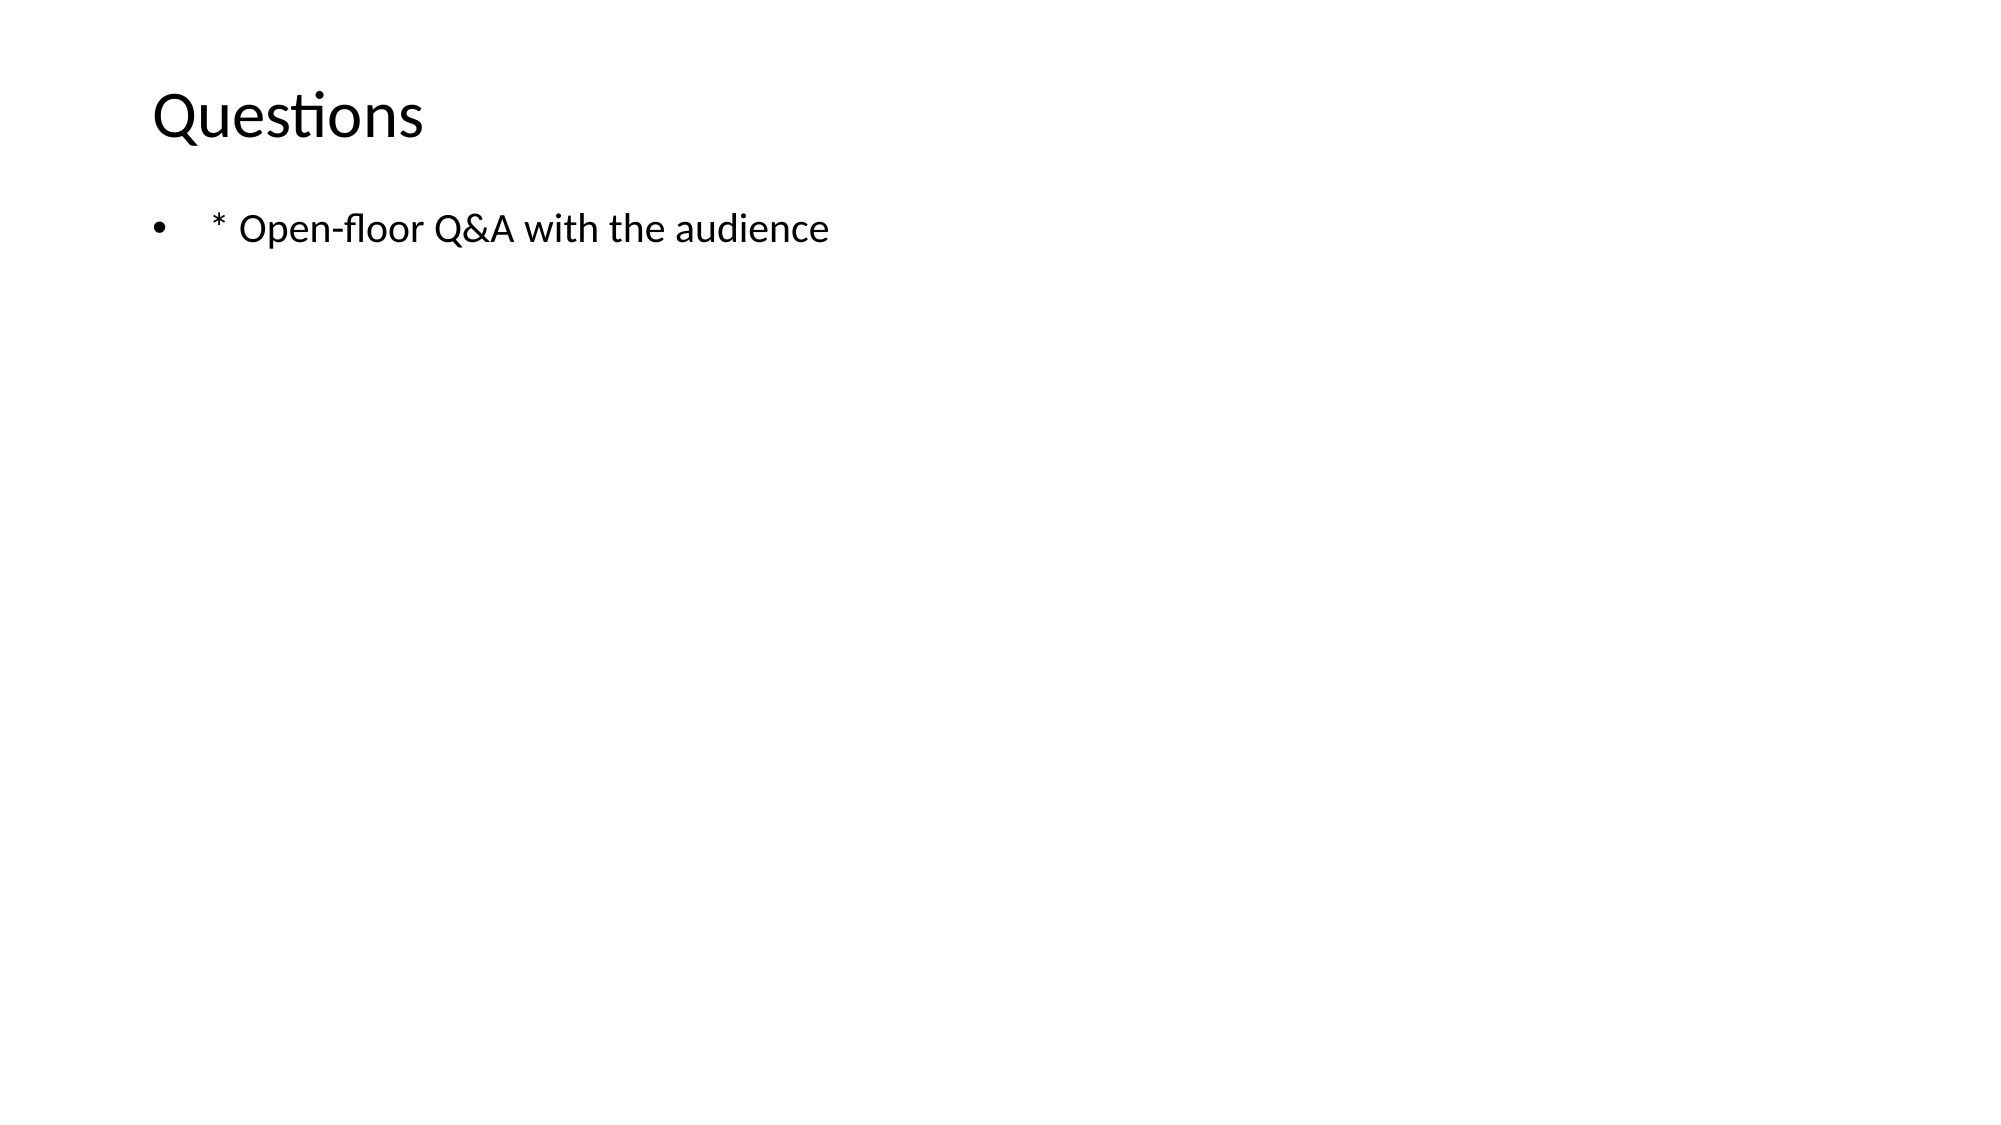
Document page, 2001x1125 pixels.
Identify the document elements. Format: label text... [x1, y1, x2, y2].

title Questions [137, 59, 1863, 173]
list * Open-floor Q&A with the audience [137, 199, 1863, 1014]
